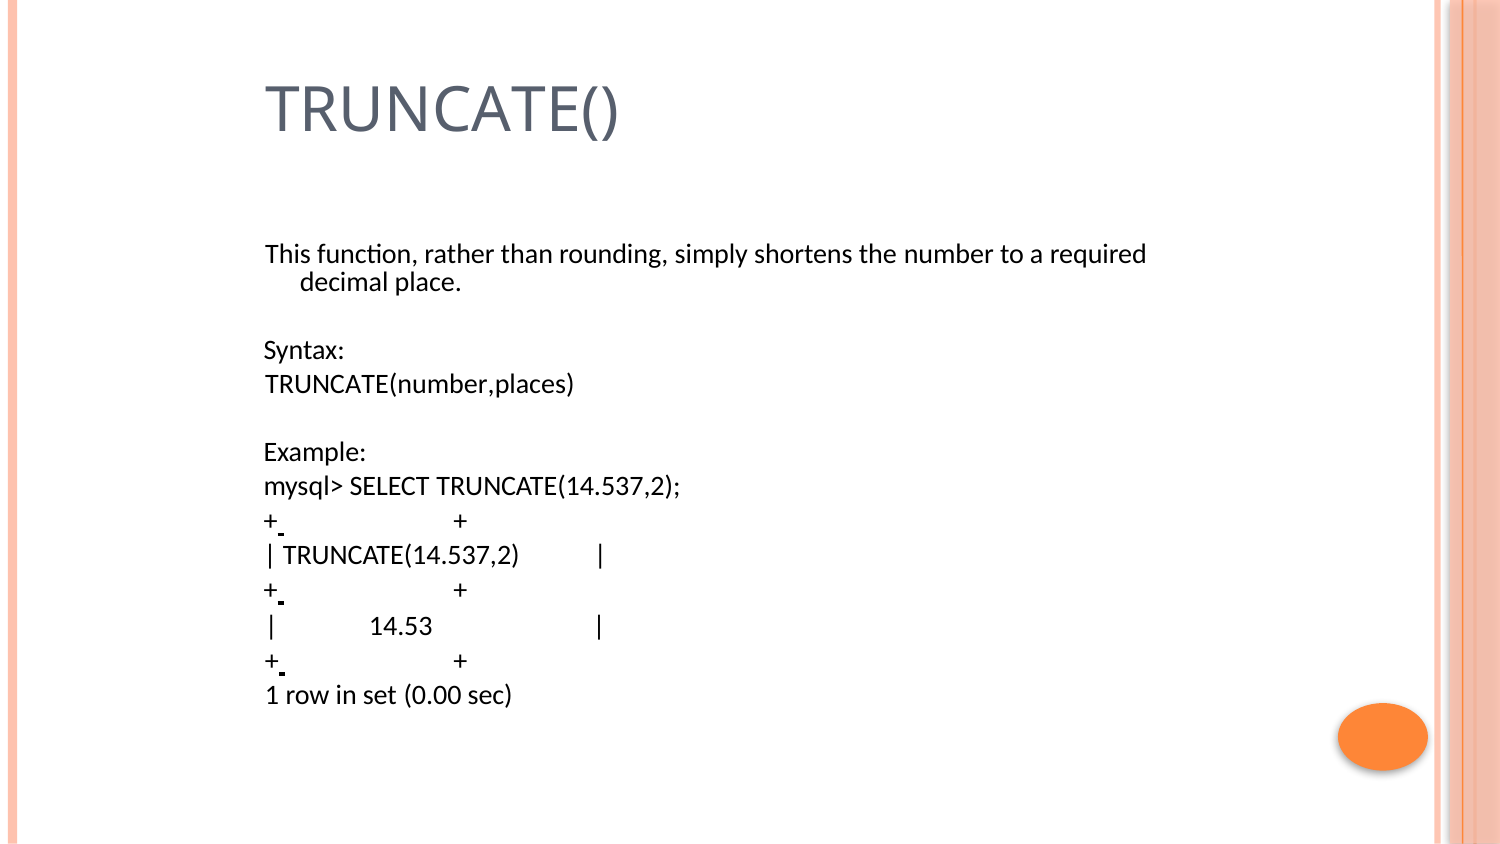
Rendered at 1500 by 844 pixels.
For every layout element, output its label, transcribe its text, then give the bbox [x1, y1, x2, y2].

text_box This function, rather than rounding, simply shortens the number to a required decimal place. Syntax: TRUNCATE(number,places) Example: mysql> SELECT TRUNCATE(14.537,2); + + | TRUNCATE(14.537,2) | + + [263, 233, 1159, 605]
text_box | 14.53 + + 1 row in set (0.00 sec) [263, 606, 517, 711]
text_box | [590, 606, 608, 642]
title TRUNCATE() [263, 1, 941, 144]
